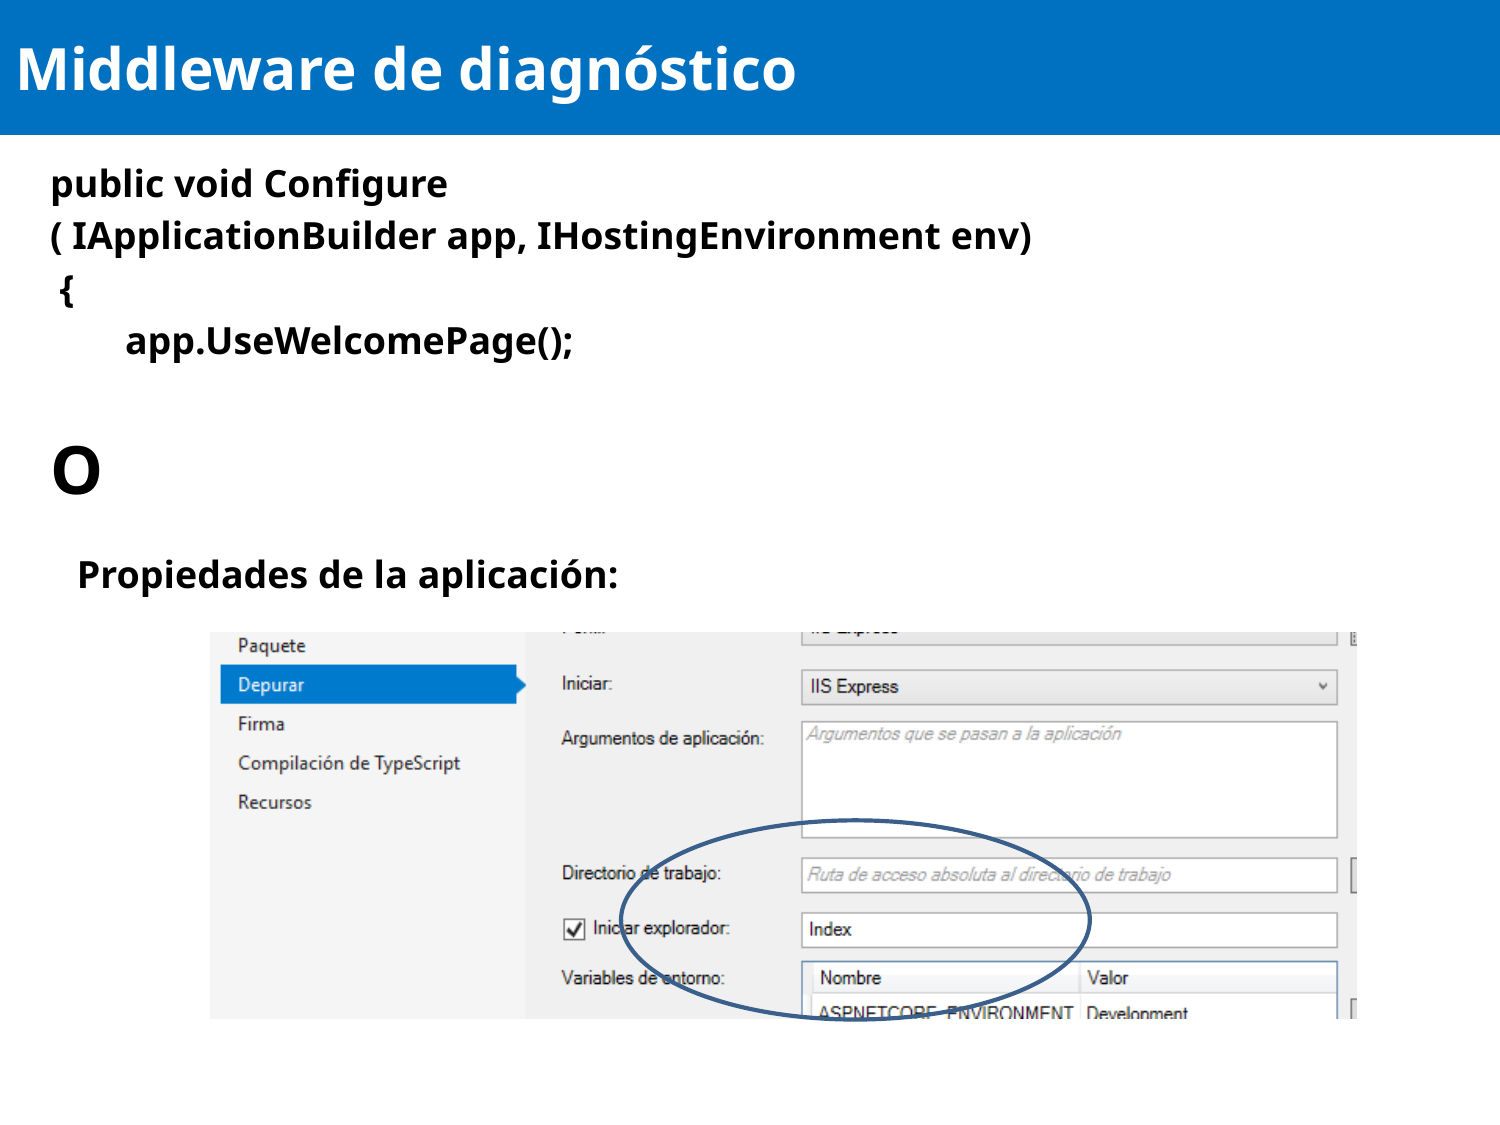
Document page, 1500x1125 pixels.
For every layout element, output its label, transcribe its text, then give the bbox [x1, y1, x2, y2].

picture [210, 632, 1357, 1019]
list public void Configure ( IApplicationBuilder app, IHostingEnvironment env) { app.UseWelcomePage(); O Propiedades de la aplicación: [35, 152, 1477, 1102]
title Middleware de diagnóstico [0, 0, 1500, 135]
